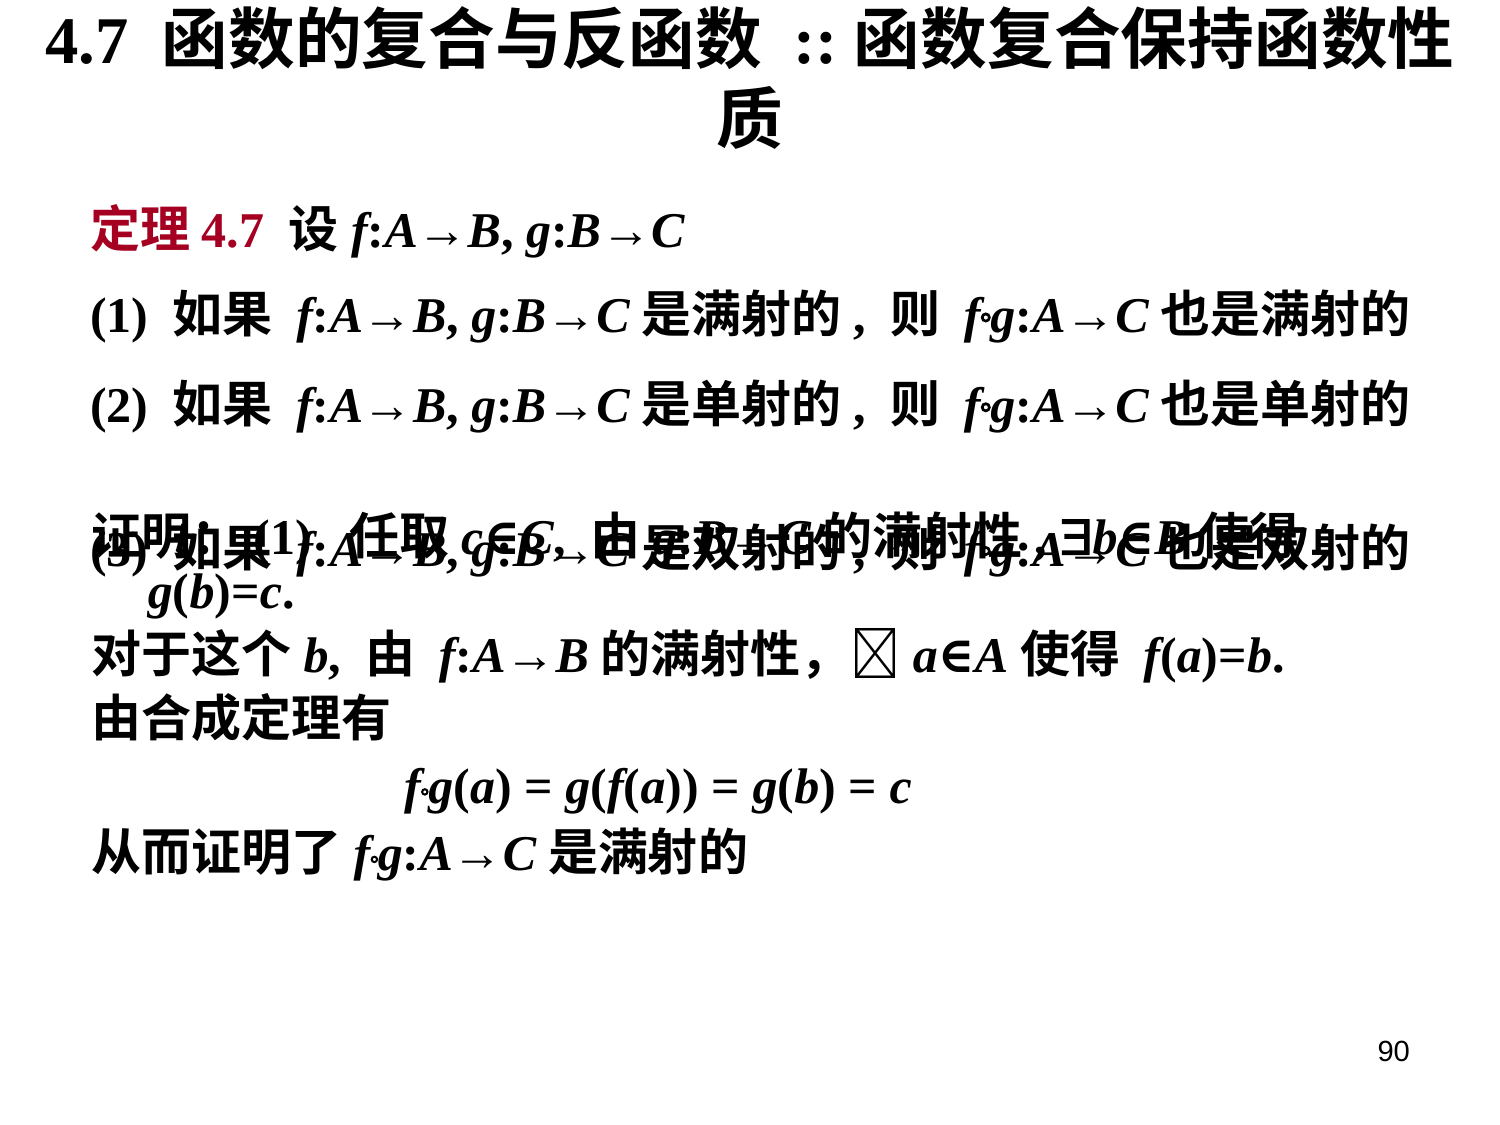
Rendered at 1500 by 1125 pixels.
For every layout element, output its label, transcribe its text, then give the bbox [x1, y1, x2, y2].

list 定理4.7 设f:A→B, g:B→C (1) 如果 f:A→B, g:B→C是满射的, 则 fg:A→C也是满射的 (2) 如果 f:A→B, g:B→C是单射的, 则 fg:A→C也是单射的 (3) 如果 f:A→B, g:B→C是双射的, 则 fg:A→C也是双射的 [74, 196, 1436, 492]
text_box 证明：(1) 任取c∈C, 由g:B→C的满射性, b∈B使得 g(b)=c. 对于这个b, 由 f:A→B的满射性，a∈A使得 f(a)=b. 由合成定理有 fg(a) = g(f(a)) = g(b) = c 从而证明了fg:A→C是满射的 [76, 503, 1436, 1024]
title 4.7 函数的复合与反函数 ::函数复合保持函数性质 [11, 42, 1489, 112]
slide_number 90 [1074, 1024, 1426, 1103]
